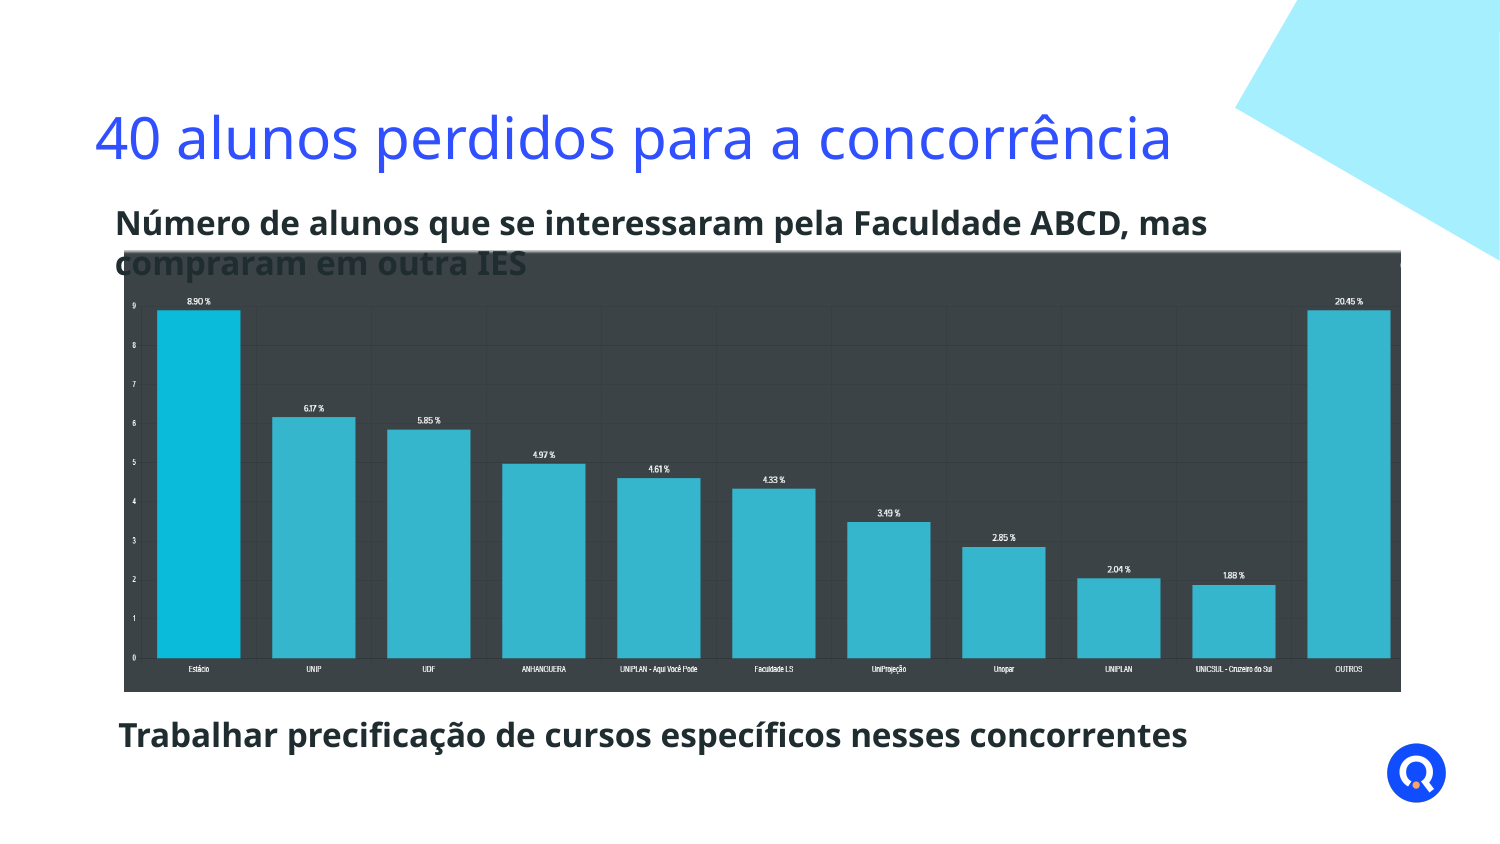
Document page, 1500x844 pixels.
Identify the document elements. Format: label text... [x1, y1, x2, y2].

title 40 alunos perdidos para a concorrência [79, 82, 1270, 190]
text_box Número de alunos que se interessaram pela Faculdade ABCD, mas compraram em outra IES [99, 194, 1376, 290]
text_box Trabalhar precificação de cursos específicos nesses concorrentes [103, 706, 1293, 762]
picture [1358, 714, 1475, 832]
picture [123, 250, 1401, 692]
